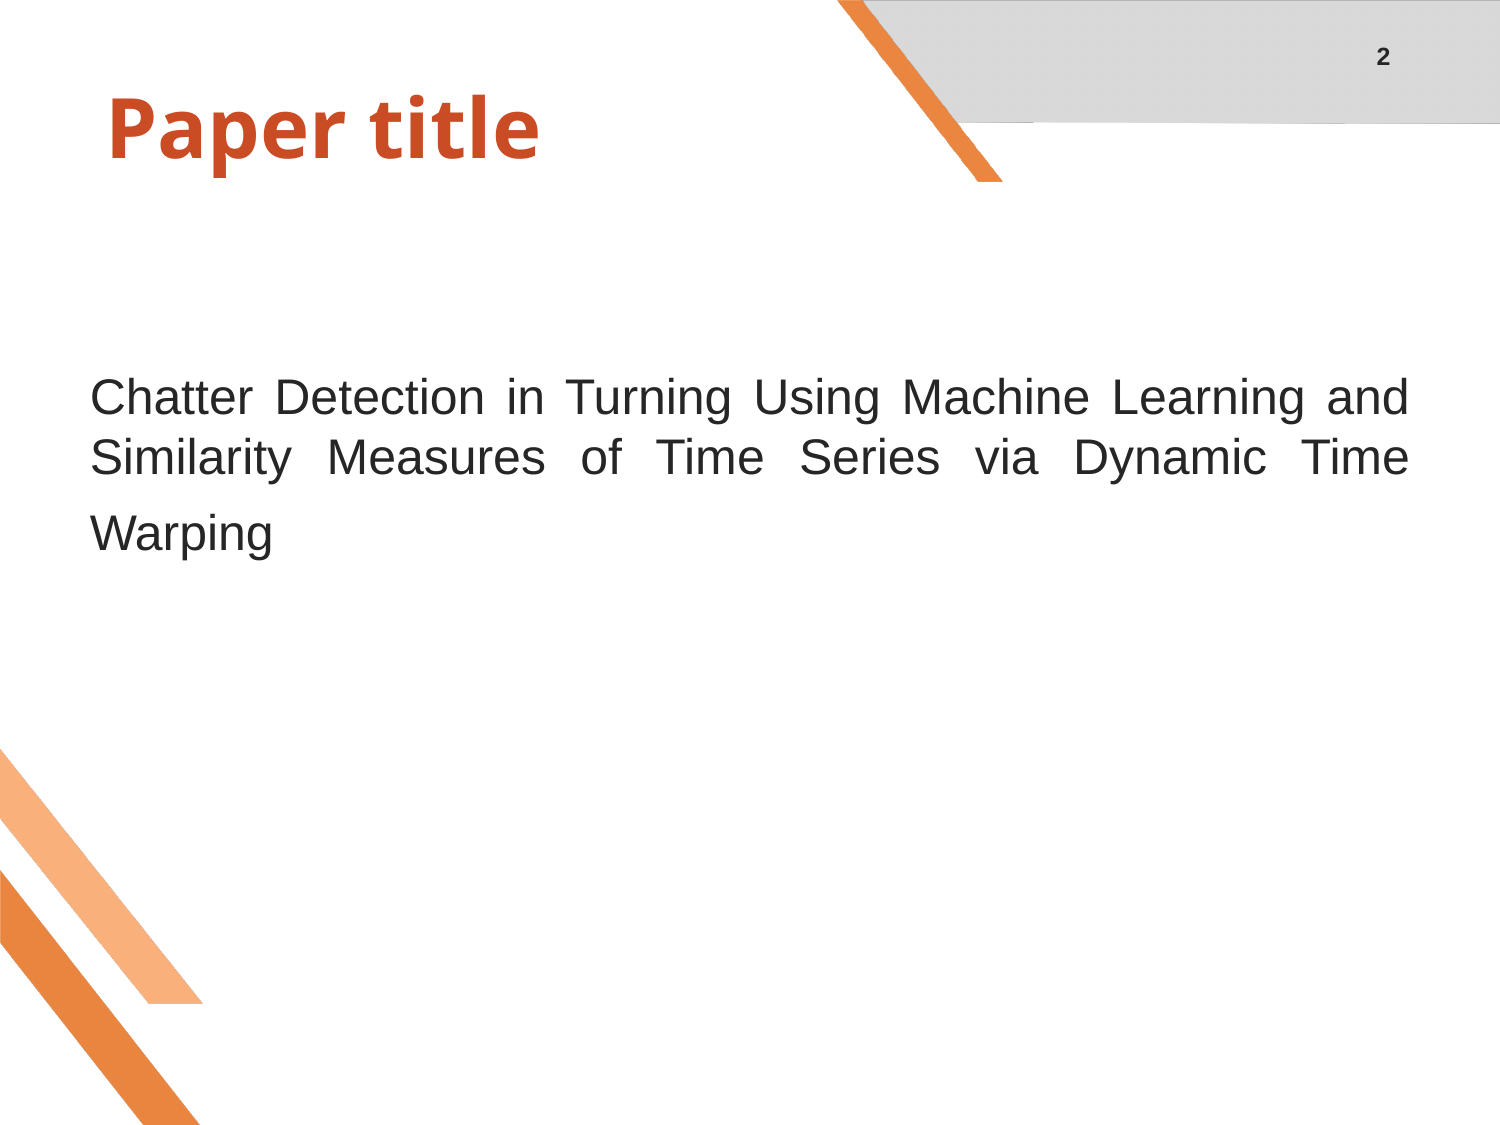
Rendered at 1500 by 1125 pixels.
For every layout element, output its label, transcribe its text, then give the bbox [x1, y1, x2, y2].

list Chatter Detection in Turning Using Machine Learning and Similarity Measures of Time Series via Dynamic Time Warping [75, 262, 1425, 1013]
picture [0, 745, 200, 1125]
title Paper title [75, 59, 875, 191]
picture [837, 0, 1500, 182]
slide_number 2 [1342, 28, 1425, 78]
